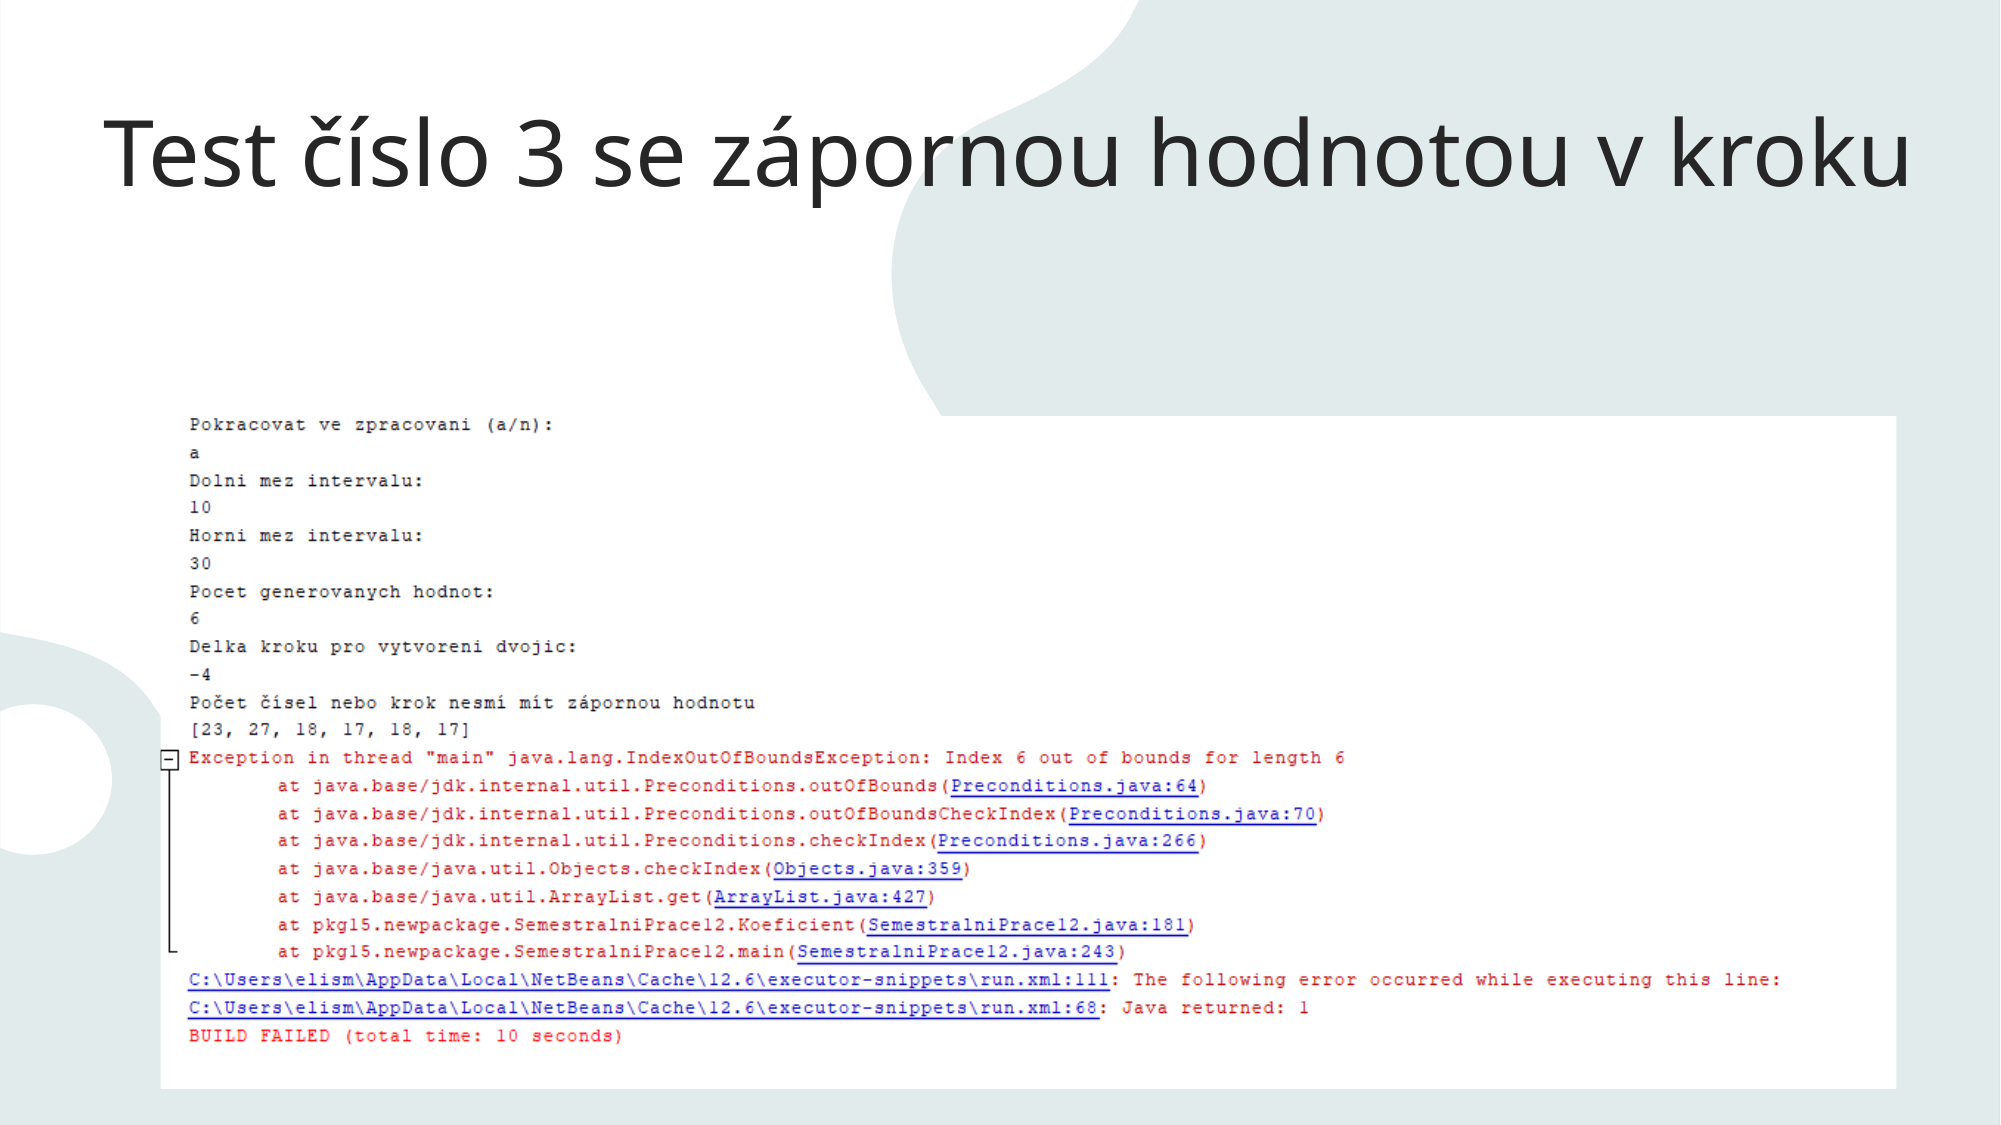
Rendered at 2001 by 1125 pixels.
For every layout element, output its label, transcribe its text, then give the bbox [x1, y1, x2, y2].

text_box [0, 0, 1141, 718]
text_box [0, 0, 2000, 1125]
picture [160, 416, 1897, 1089]
title Test číslo 3 se zápornou hodnotou v kroku [88, 51, 1951, 261]
text_box [0, 703, 114, 856]
